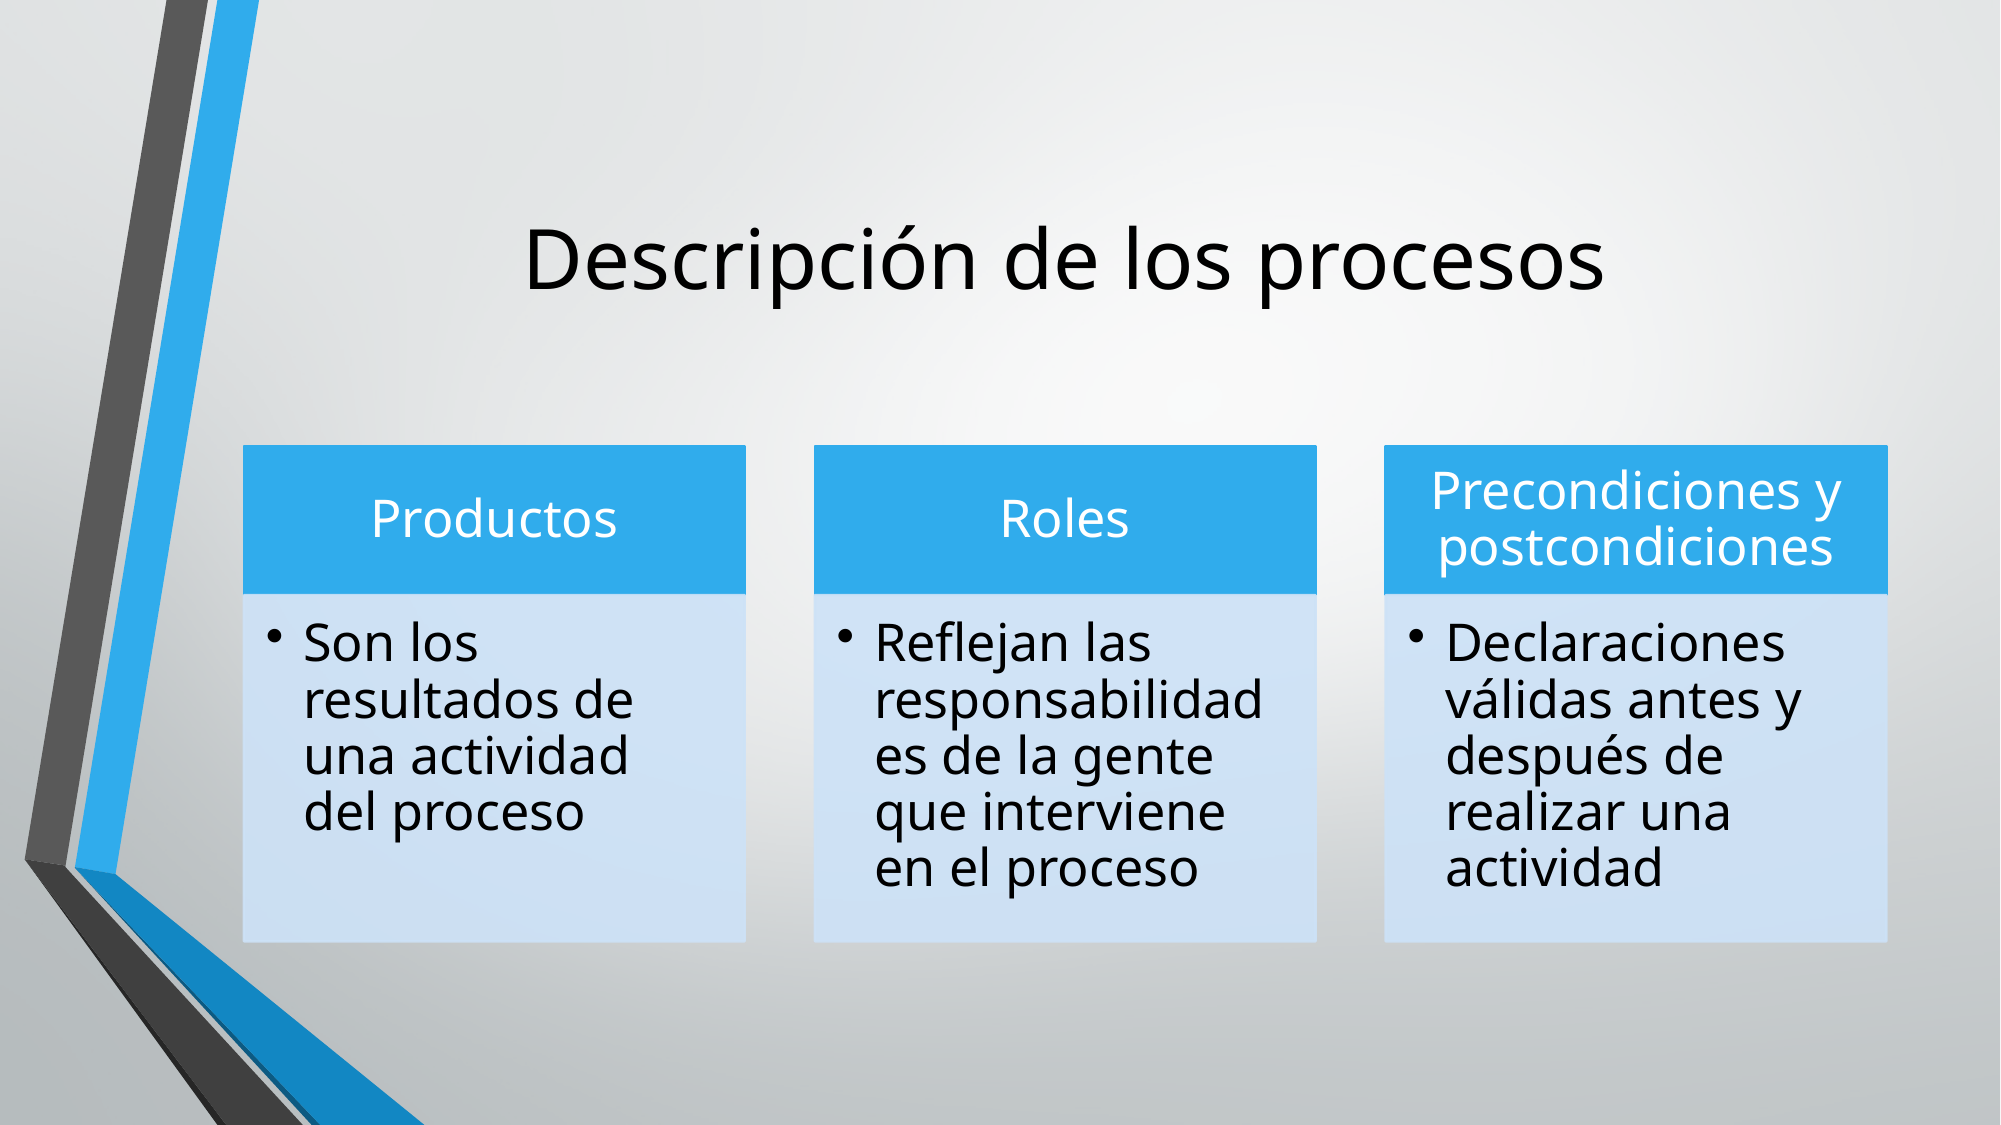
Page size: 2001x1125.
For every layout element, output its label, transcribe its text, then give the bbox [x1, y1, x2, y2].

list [243, 437, 1888, 951]
title Descripción de los procesos [243, 112, 1887, 400]
